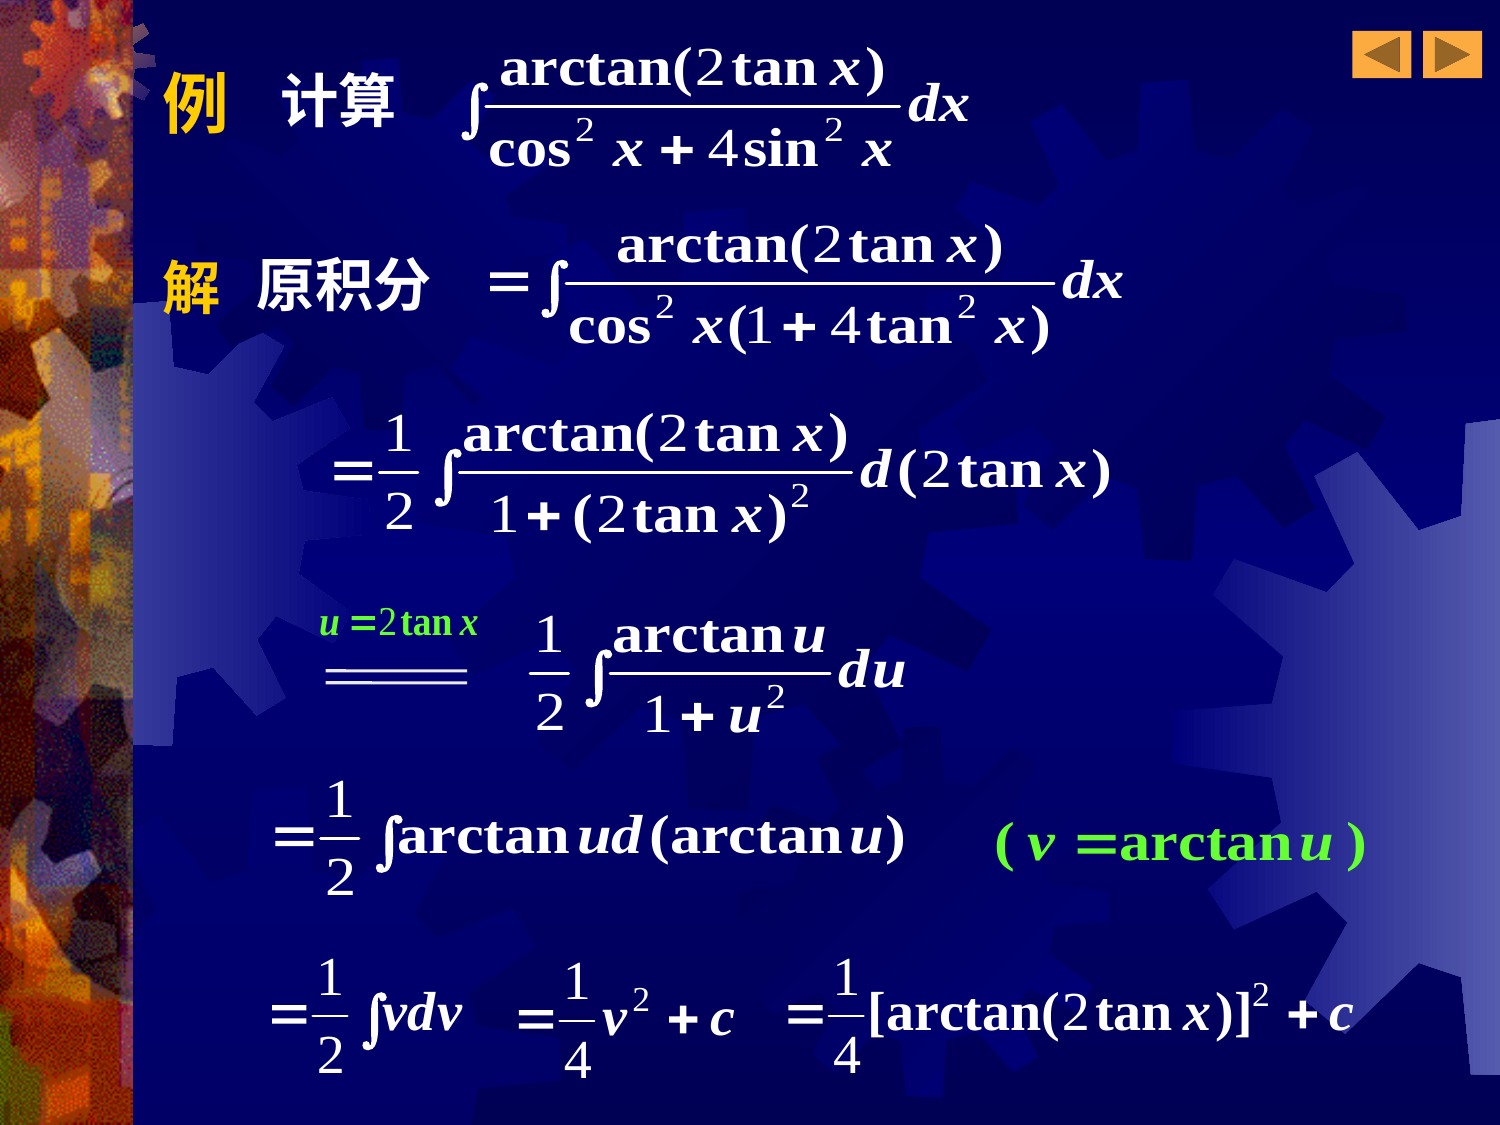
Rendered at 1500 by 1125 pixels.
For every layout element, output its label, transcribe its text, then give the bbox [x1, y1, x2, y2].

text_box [986, 810, 1377, 886]
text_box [773, 940, 1369, 1086]
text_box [504, 945, 749, 1091]
text_box [1352, 30, 1412, 79]
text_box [300, 397, 1122, 558]
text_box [501, 597, 920, 748]
text_box 解 [147, 243, 236, 329]
text_box [1423, 30, 1483, 79]
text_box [242, 763, 916, 909]
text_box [242, 940, 477, 1086]
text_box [312, 597, 487, 683]
picture [0, 0, 133, 1125]
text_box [147, 30, 987, 181]
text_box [242, 207, 1142, 369]
